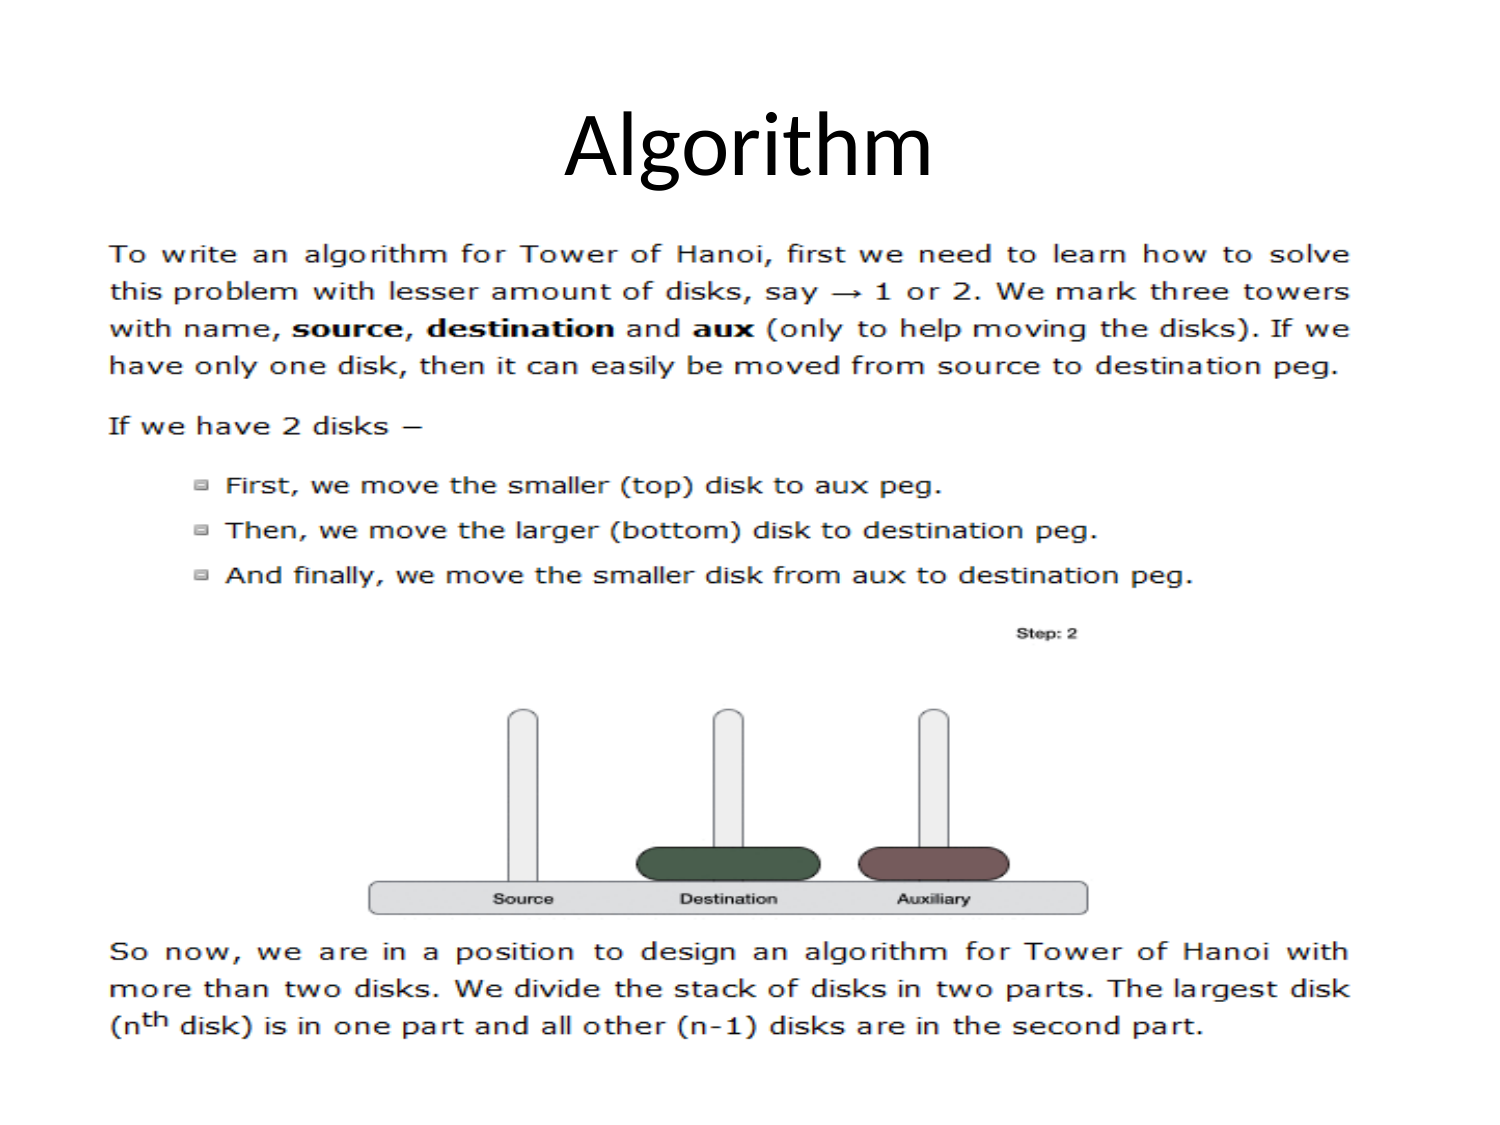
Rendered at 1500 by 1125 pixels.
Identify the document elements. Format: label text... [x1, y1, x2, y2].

title Algorithm [75, 45, 1425, 233]
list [99, 224, 1363, 1051]
